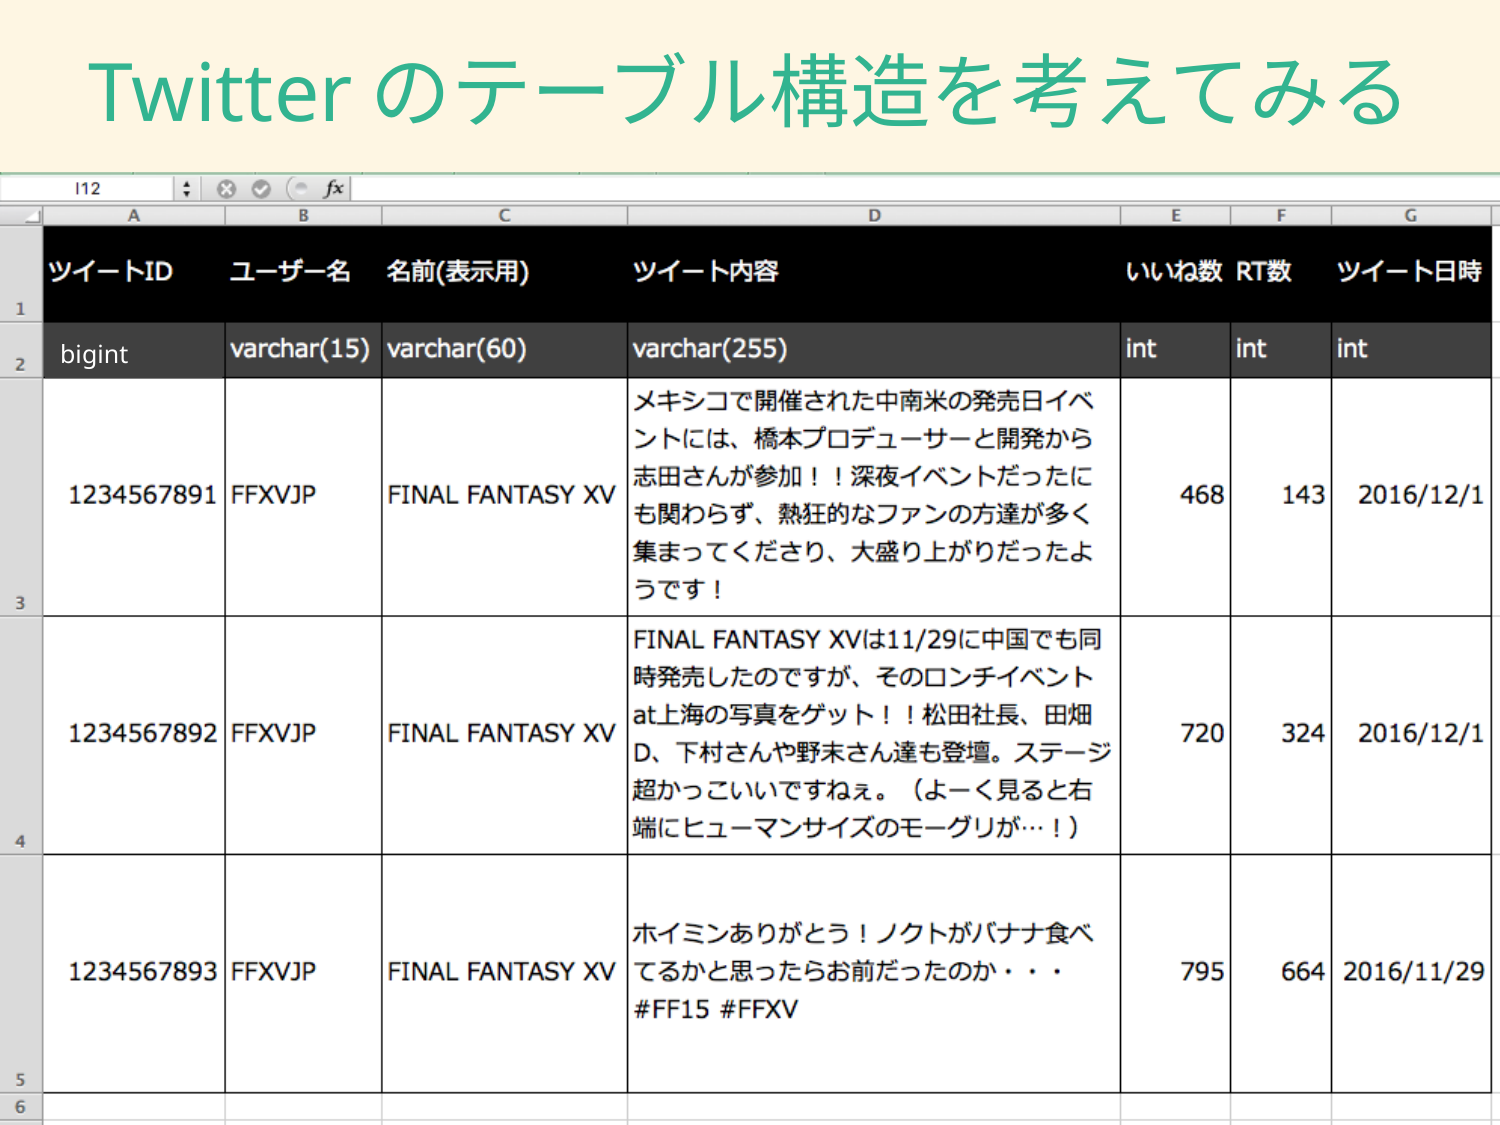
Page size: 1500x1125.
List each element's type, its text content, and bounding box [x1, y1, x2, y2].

picture [0, 172, 1500, 1125]
title Twitterのテーブル構造を考えてみる [0, 0, 1500, 172]
